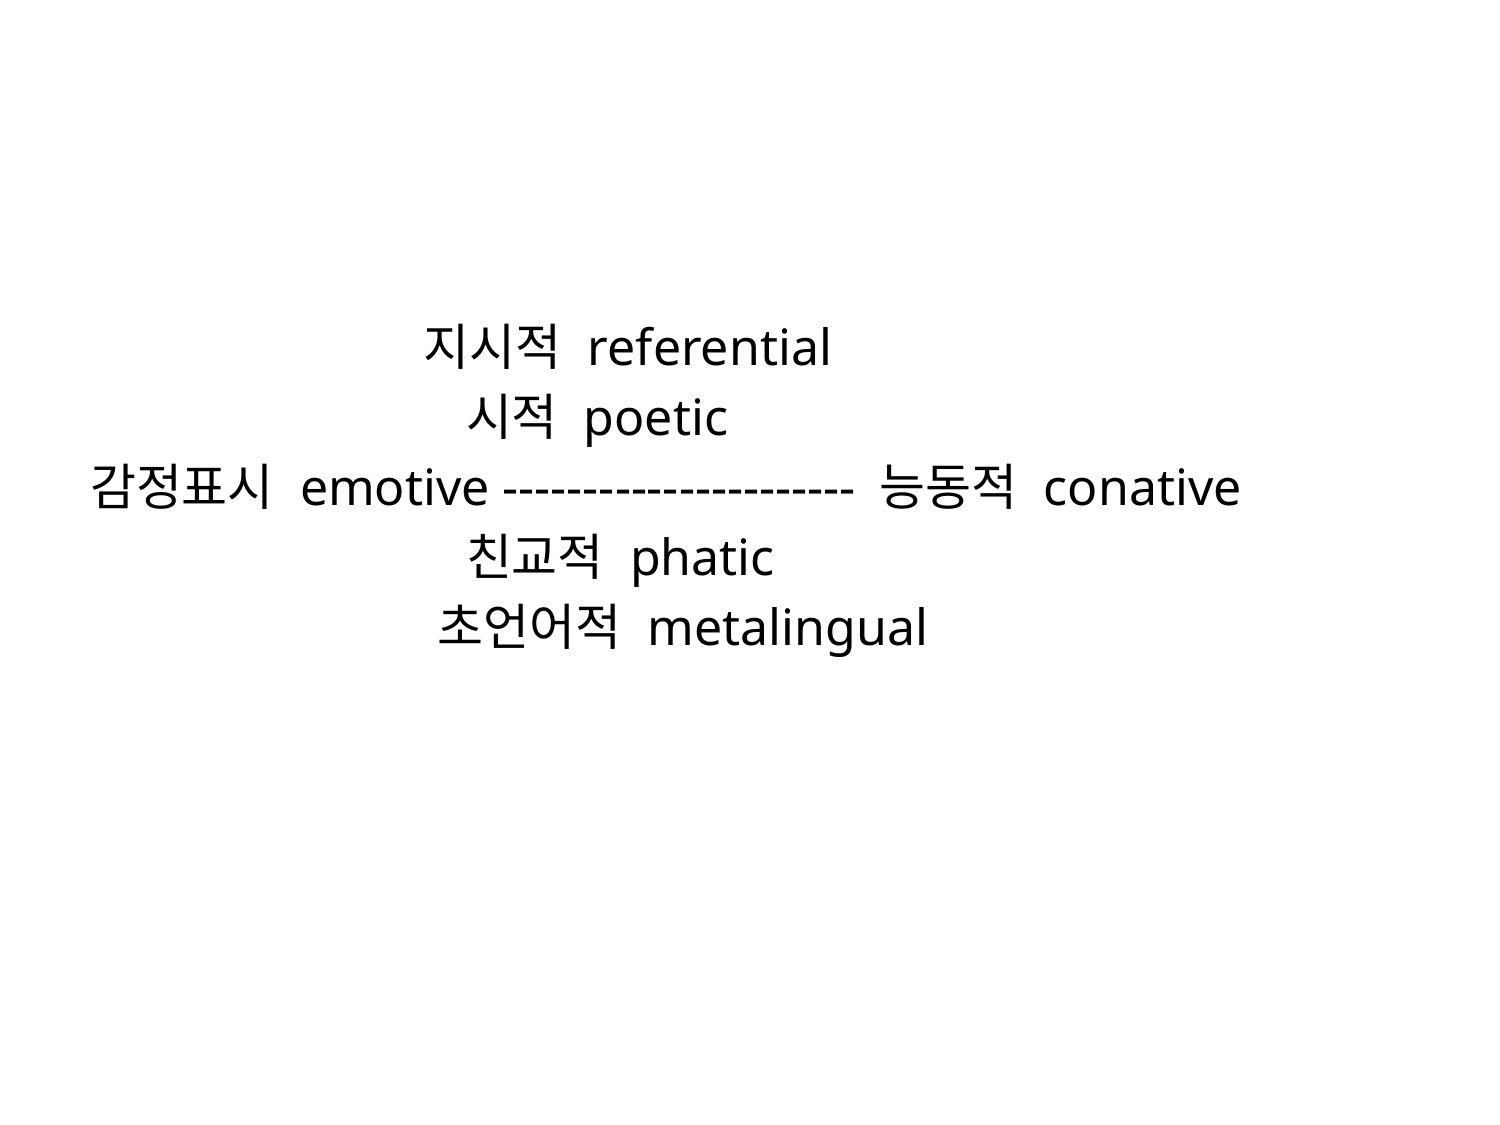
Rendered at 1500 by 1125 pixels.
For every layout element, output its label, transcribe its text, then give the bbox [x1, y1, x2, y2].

list 지시적 referential 시적 poetic 감정표시 emotive ---------------------- 능동적 conative 친교적 phatic 초언어적 metalingual [75, 78, 1425, 1005]
